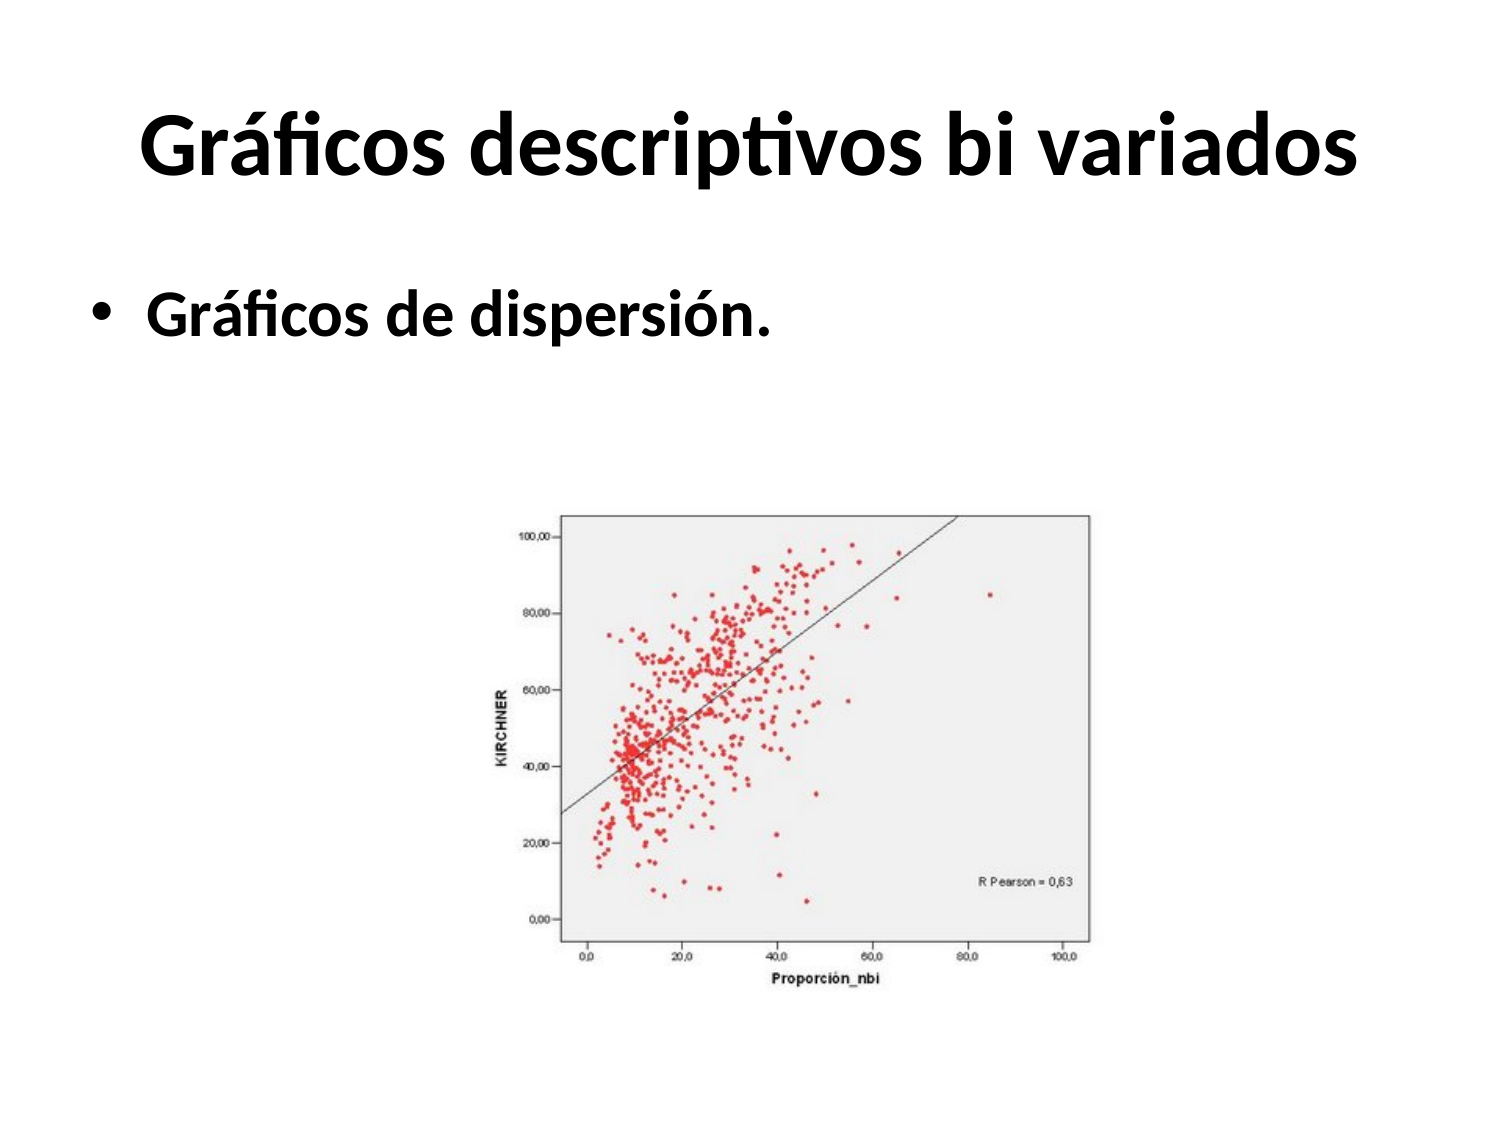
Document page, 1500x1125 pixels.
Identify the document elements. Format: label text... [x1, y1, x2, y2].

list Gráficos de dispersión. [75, 262, 1425, 1005]
picture [478, 503, 1104, 1004]
title Gráficos descriptivos bi variados [75, 45, 1425, 233]
